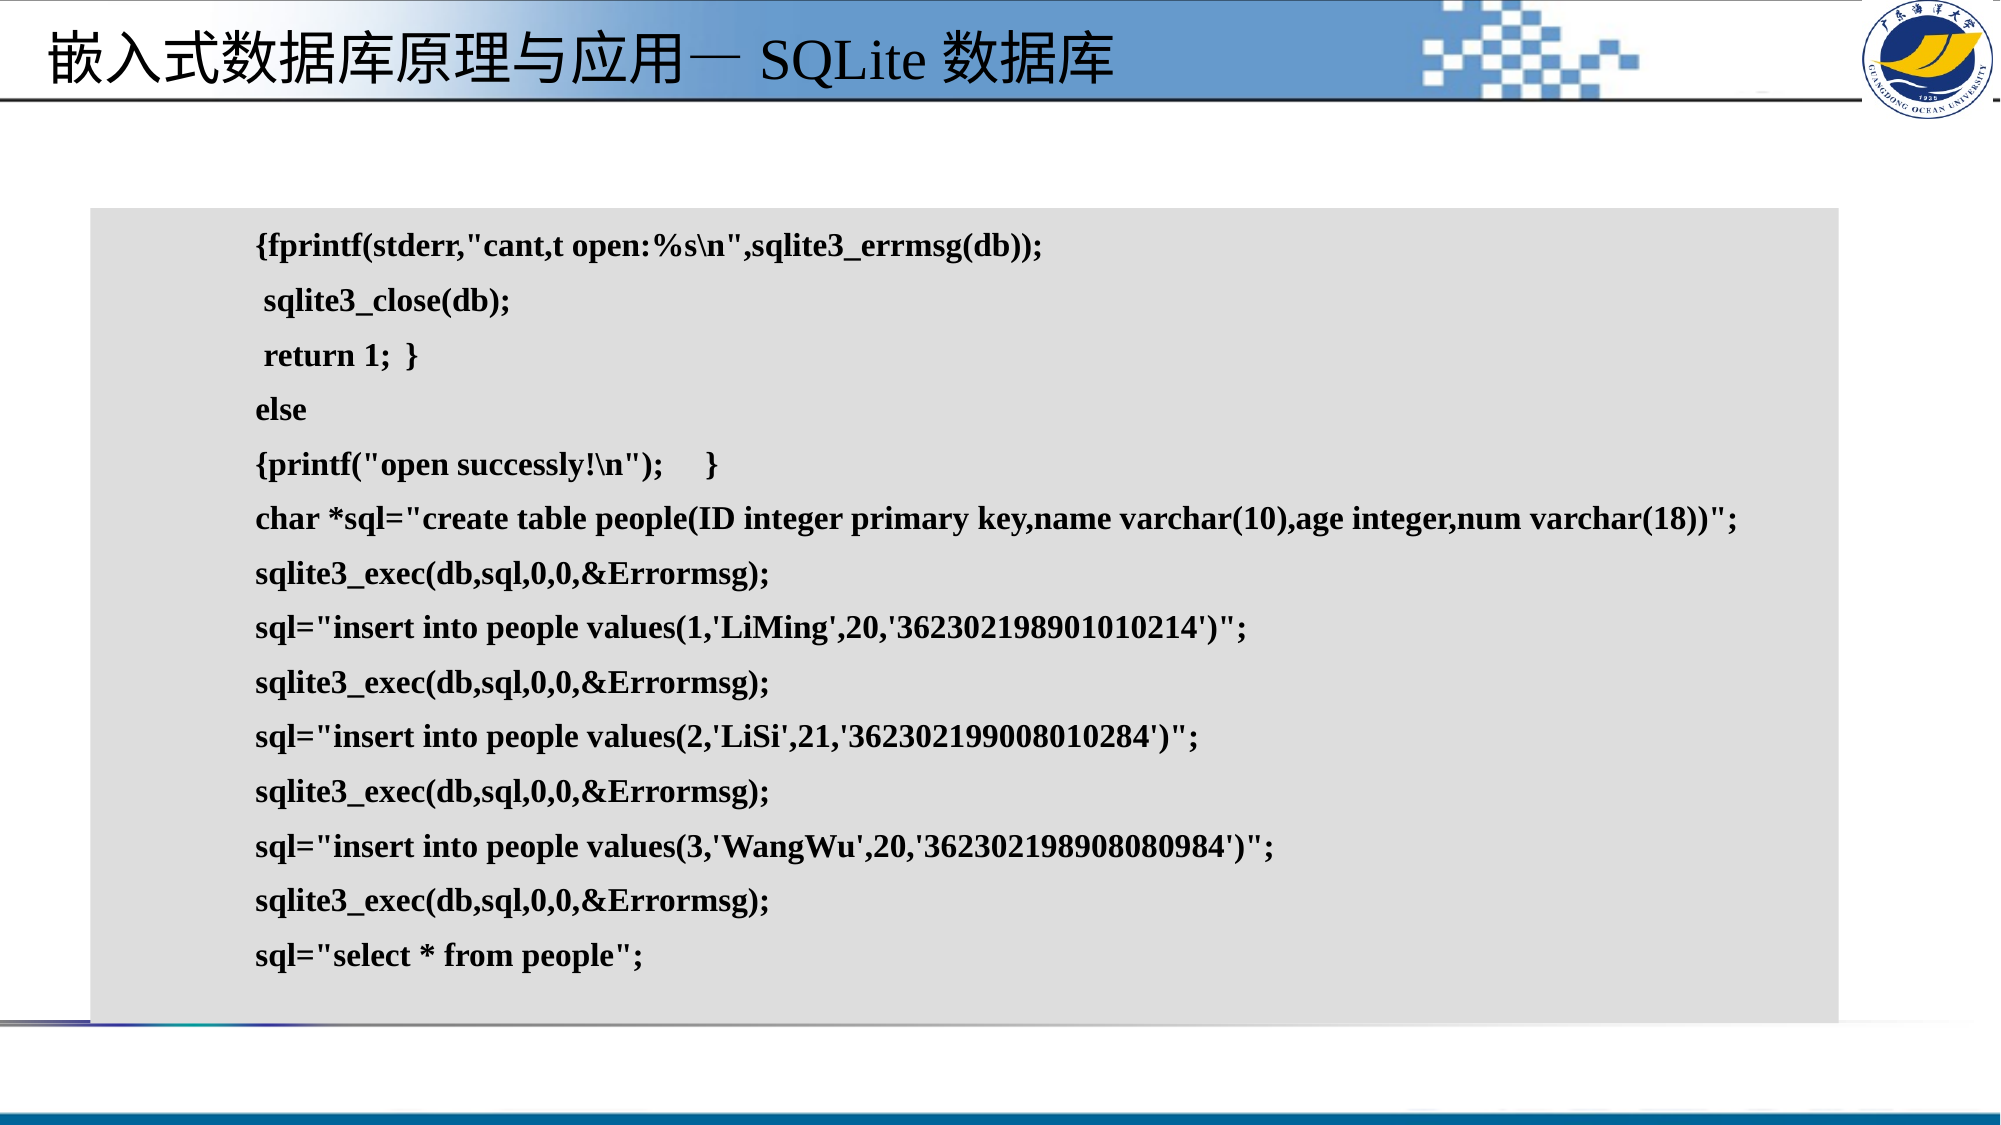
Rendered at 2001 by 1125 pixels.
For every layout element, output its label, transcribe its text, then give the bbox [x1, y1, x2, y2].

list {fprintf(stderr,"cant,t open:%s\n",sqlite3_errmsg(db)); sqlite3_close(db); return 1; } else {printf("open successly!\n"); } char *sql="create table people(ID integer primary key,name varchar(10),age integer,num varchar(18))"; sqlite3_exec(db,sql,0,0,&Errormsg); sql="insert into people values(1,'LiMing',20,'362302198901010214')"; sqlite3_exec(db,sql,0,0,&Errormsg); sql="insert into people values(2,'LiSi',21,'362302199008010284')"; sqlite3_exec(db,sql,0,0,&Errormsg); sql="insert into people values(3,'WangWu',20,'362302198908080984')"; sqlite3_exec(db,sql,0,0,&Errormsg); sql="select * from people"; [90, 208, 1839, 1024]
picture [0, 0, 2001, 1115]
text_box 嵌入式数据库原理与应用—SQLite数据库 [31, 13, 1343, 99]
title [7, 4, 1808, 99]
